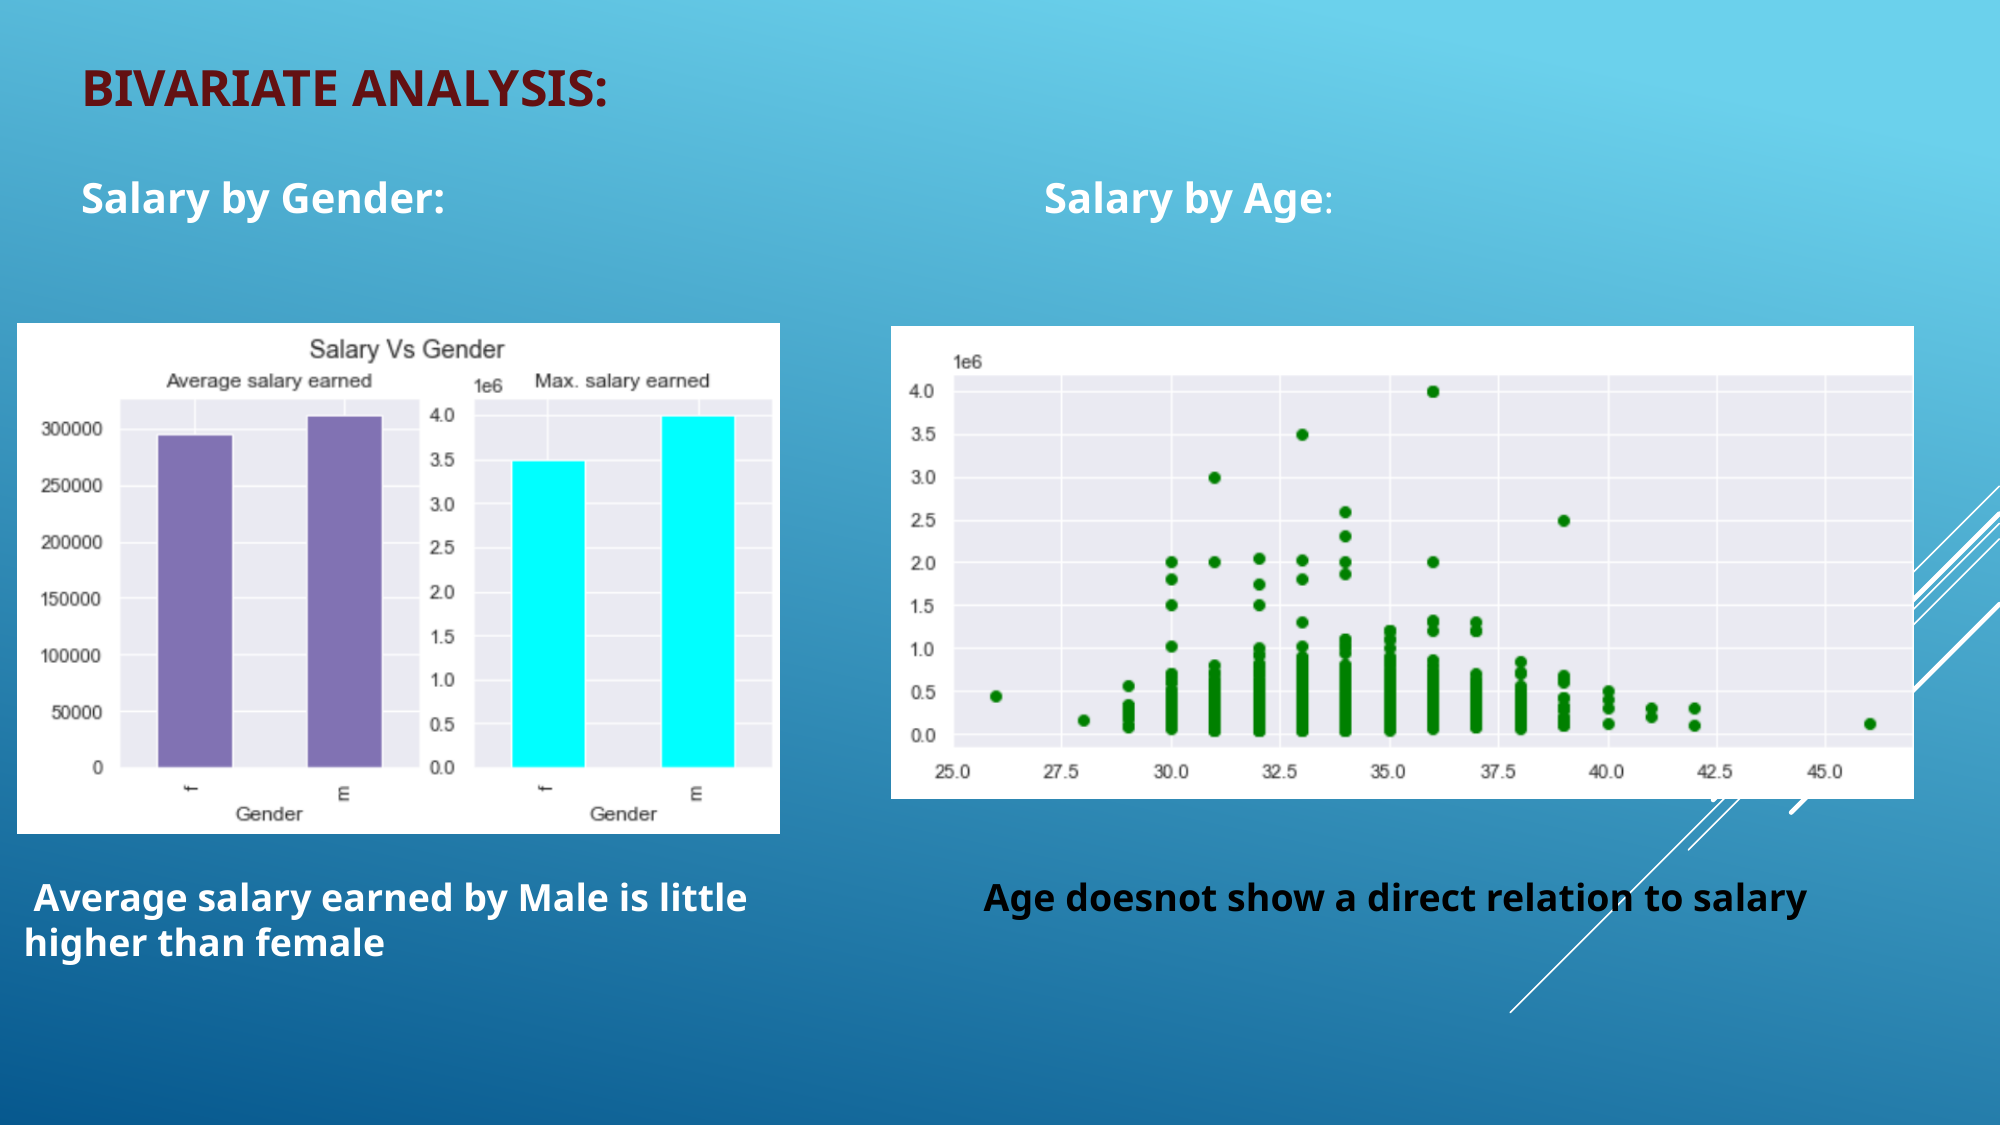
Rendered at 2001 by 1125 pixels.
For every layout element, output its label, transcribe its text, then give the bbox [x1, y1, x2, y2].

text_box Salary by Gender: [66, 164, 616, 229]
text_box Salary by Age: [1029, 164, 1702, 229]
text_box Average salary earned by Male is little higher than female [8, 866, 780, 971]
picture [16, 322, 780, 834]
text_box Age doesnot show a direct relation to salary [969, 866, 1970, 926]
picture [891, 326, 1914, 799]
text_box BIVARIATE ANALYSIS: [66, 48, 829, 124]
